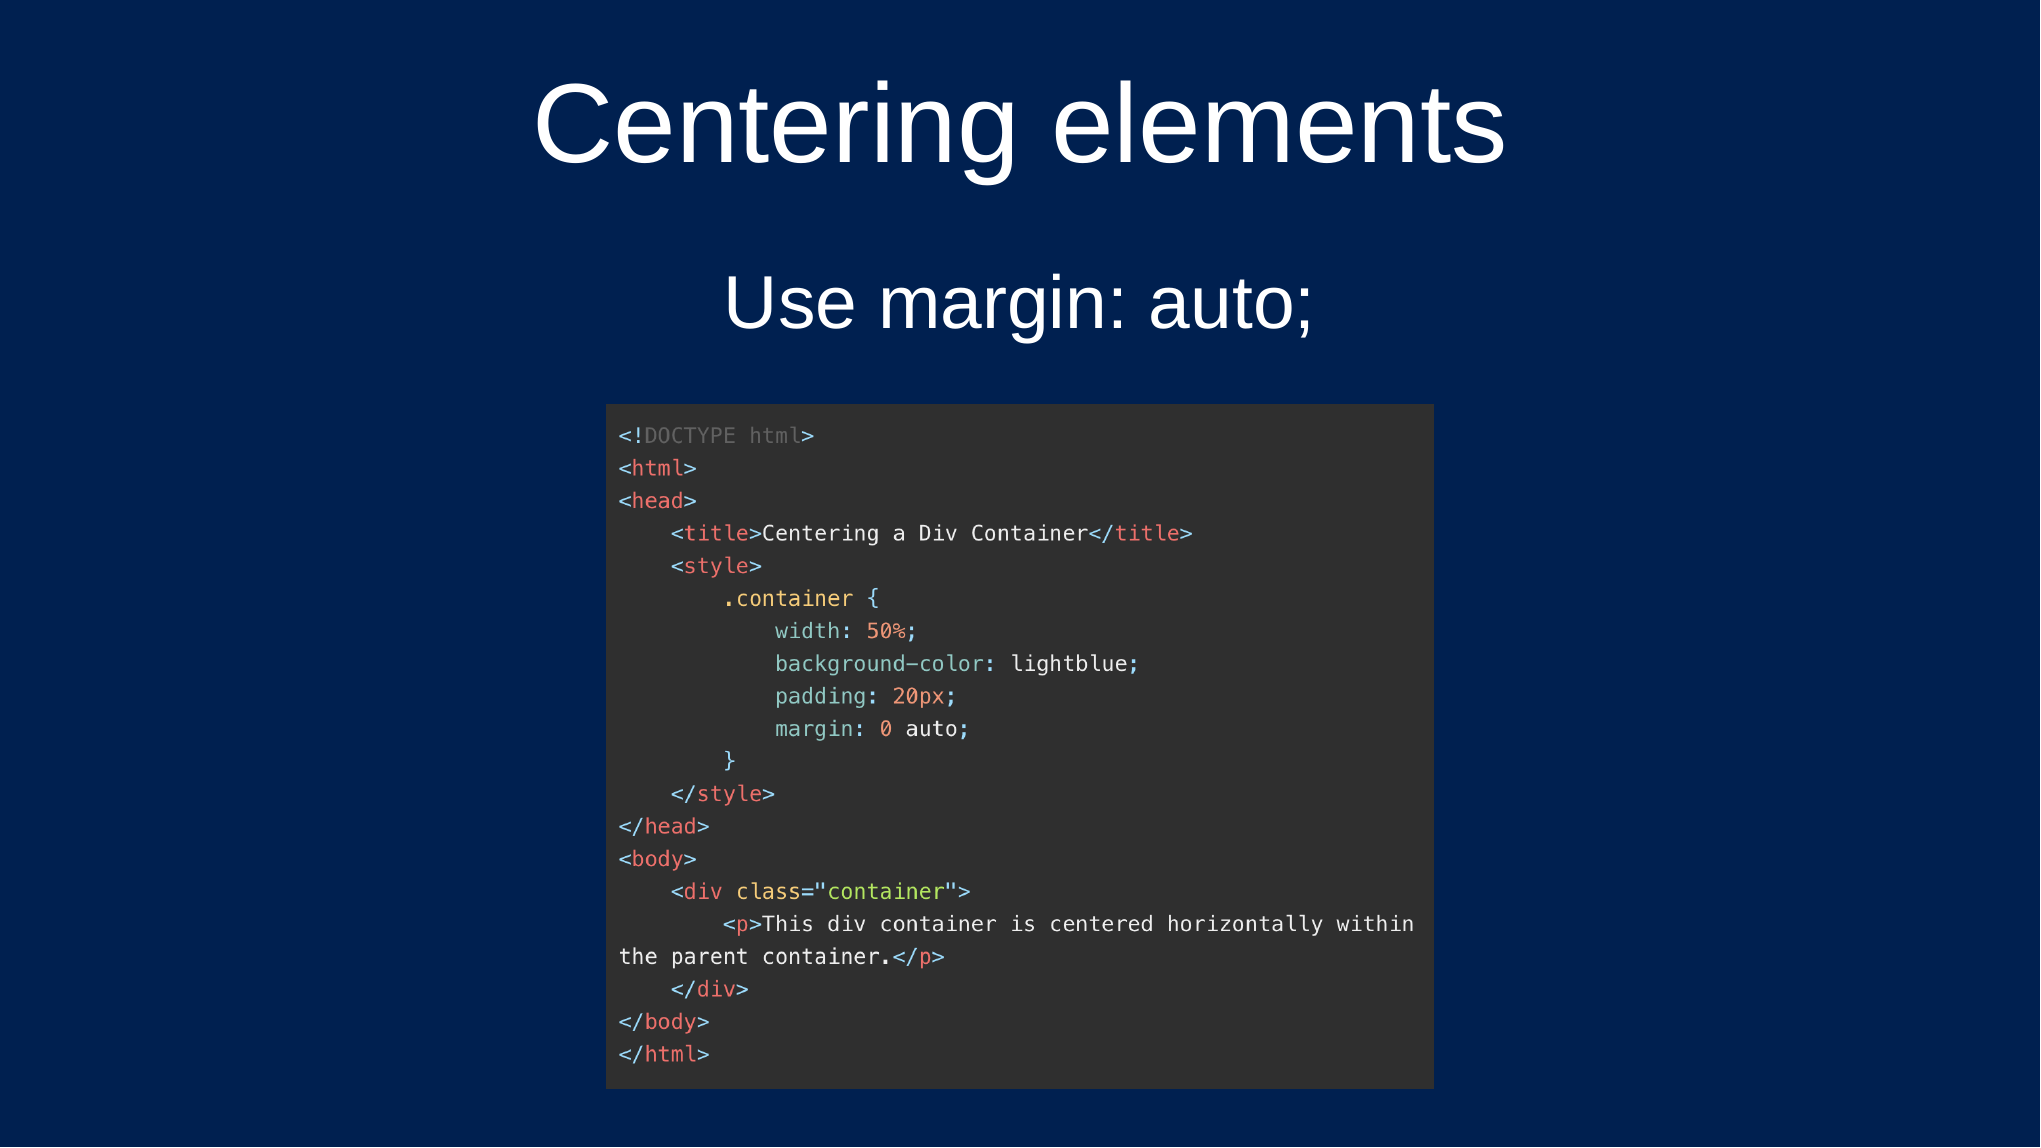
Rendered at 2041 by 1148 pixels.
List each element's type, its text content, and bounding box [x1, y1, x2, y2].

picture [606, 404, 1434, 1089]
text_box Use margin: auto; [709, 246, 1331, 352]
text_box Centering elements [517, 42, 1523, 193]
